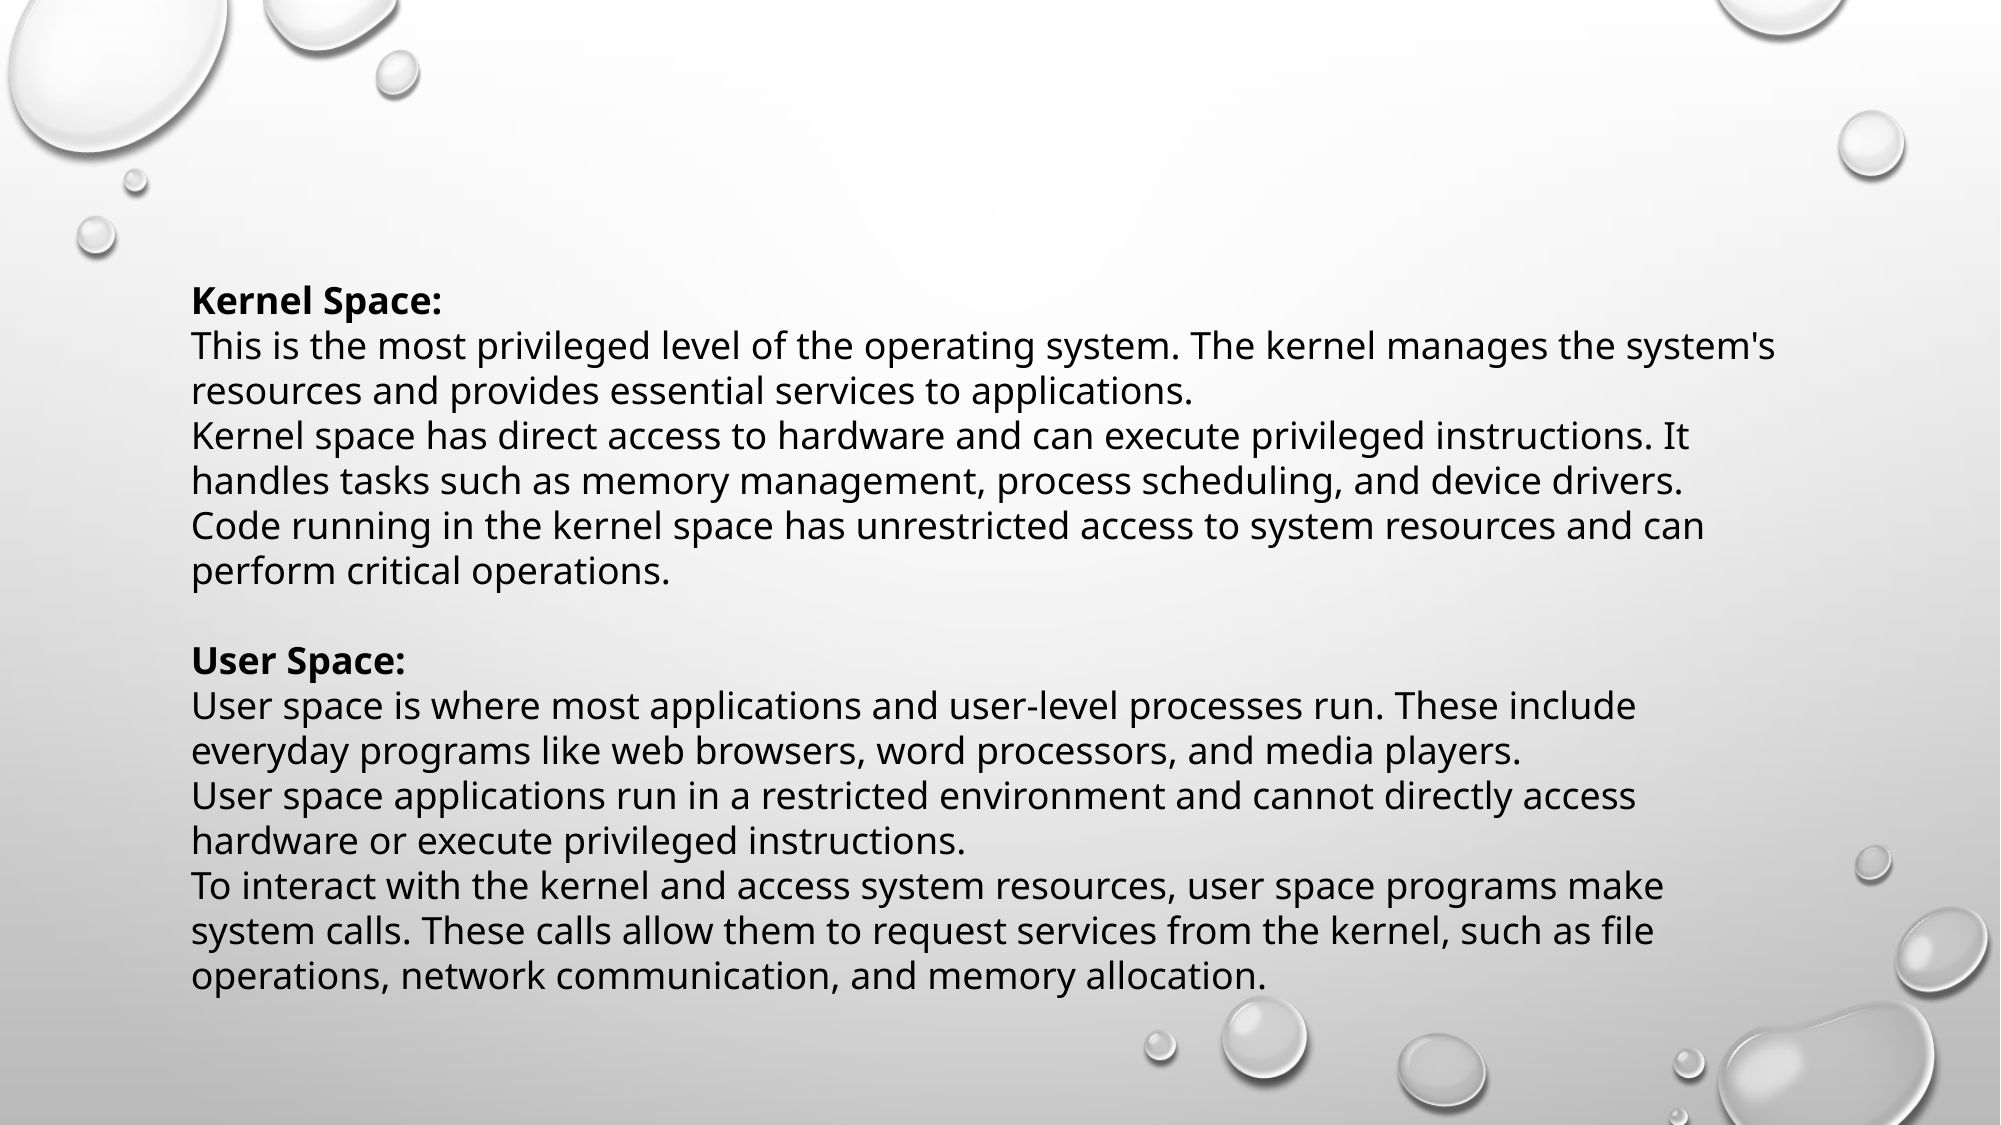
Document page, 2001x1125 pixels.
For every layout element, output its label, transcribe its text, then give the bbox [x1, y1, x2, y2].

text_box Kernel Space: This is the most privileged level of the operating system. The kernel manages the system's resources and provides essential services to applications. Kernel space has direct access to hardware and can execute privileged instructions. It handles tasks such as memory management, process scheduling, and device drivers. Code running in the kernel space has unrestricted access to system resources and can perform critical operations. User Space: User space is where most applications and user-level processes run. These include everyday programs like web browsers, word processors, and media players. User space applications run in a restricted environment and cannot directly access hardware or execute privileged instructions. To interact with the kernel and access system resources, user space programs make system calls. These calls allow them to request services from the kernel, such as file operations, network communication, and memory allocation. [176, 269, 1800, 1005]
picture [0, 0, 2000, 1125]
